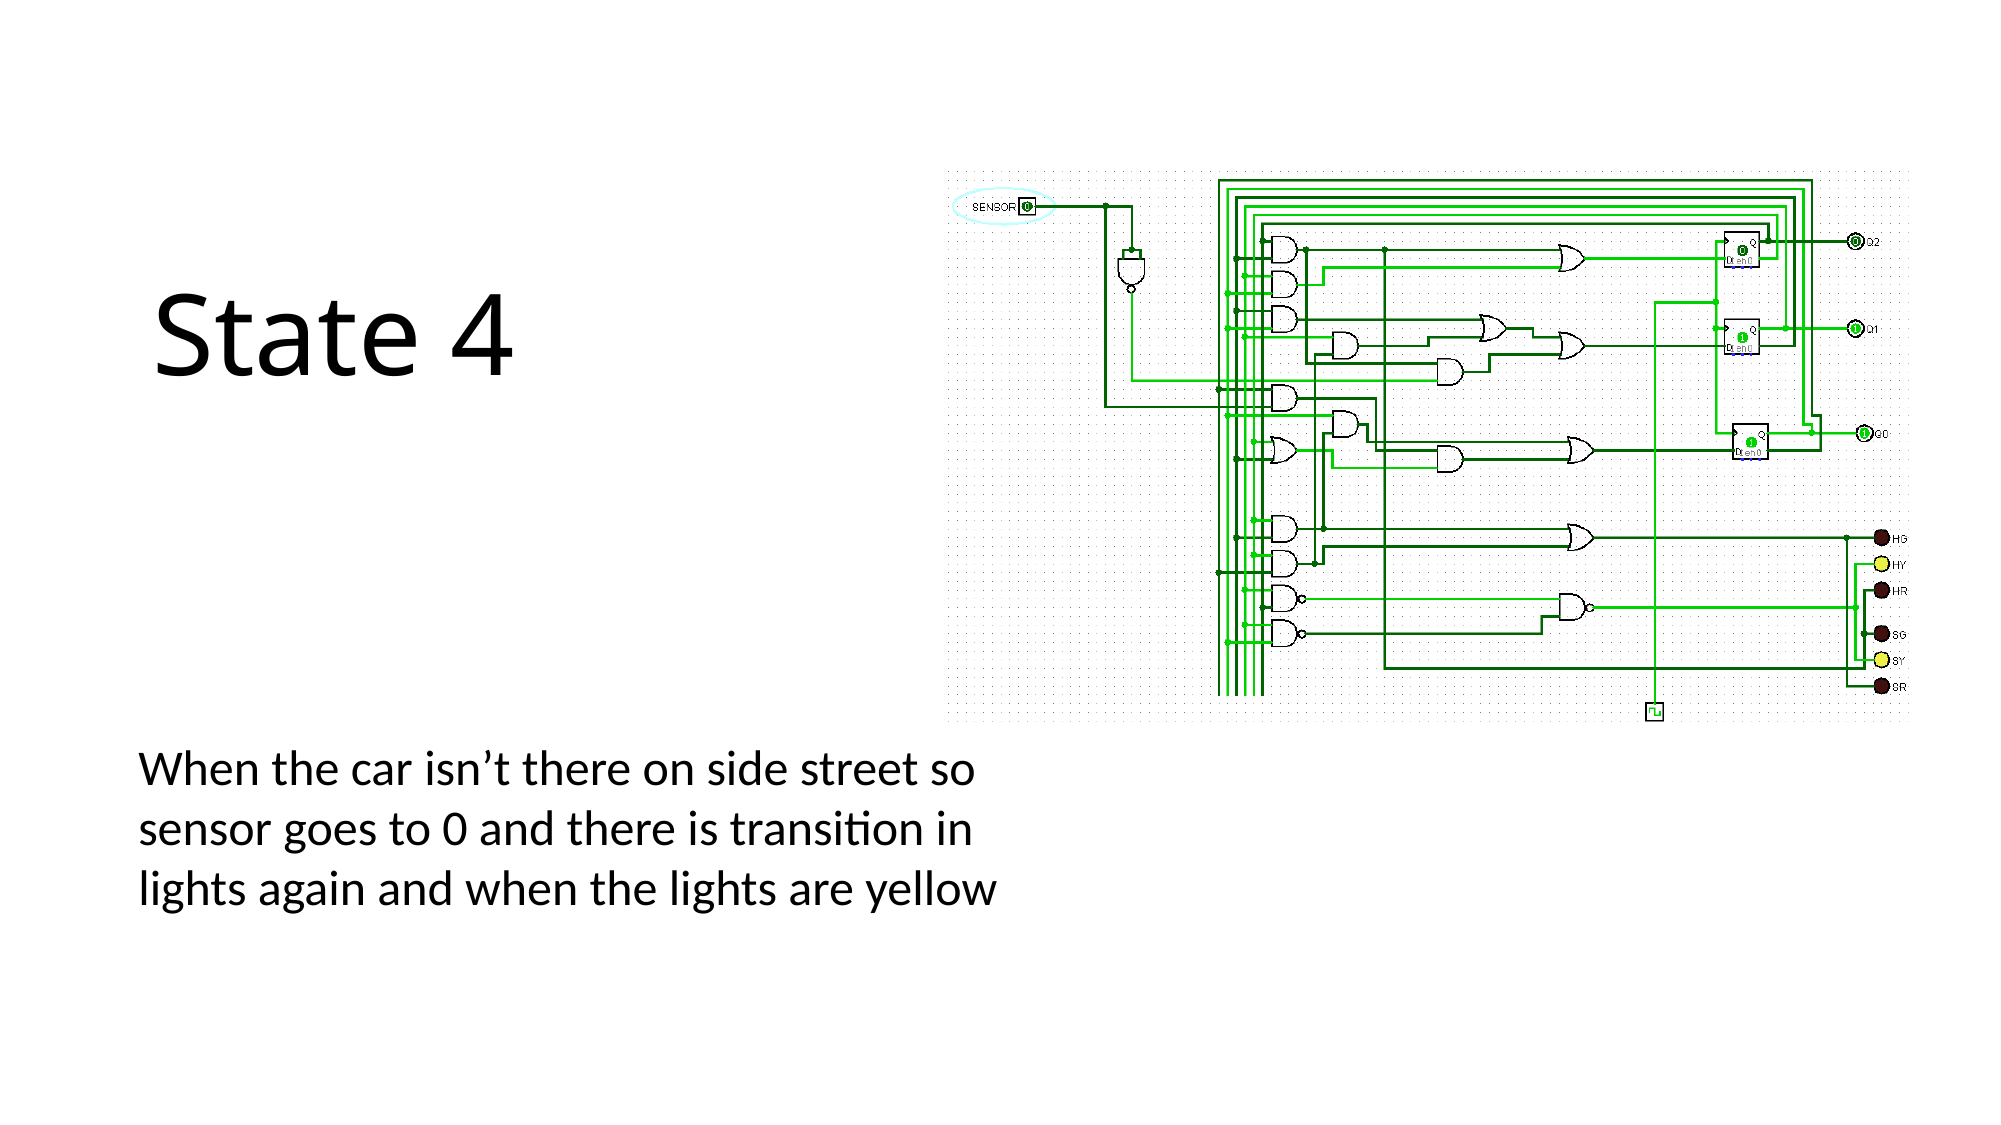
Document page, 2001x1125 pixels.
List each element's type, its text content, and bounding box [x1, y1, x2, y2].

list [947, 168, 1915, 728]
title State 4 [137, 230, 947, 449]
text_box When the car isn’t there on side street so sensor goes to 0 and there is transition in lights again and when the lights are yellow [123, 727, 1066, 923]
